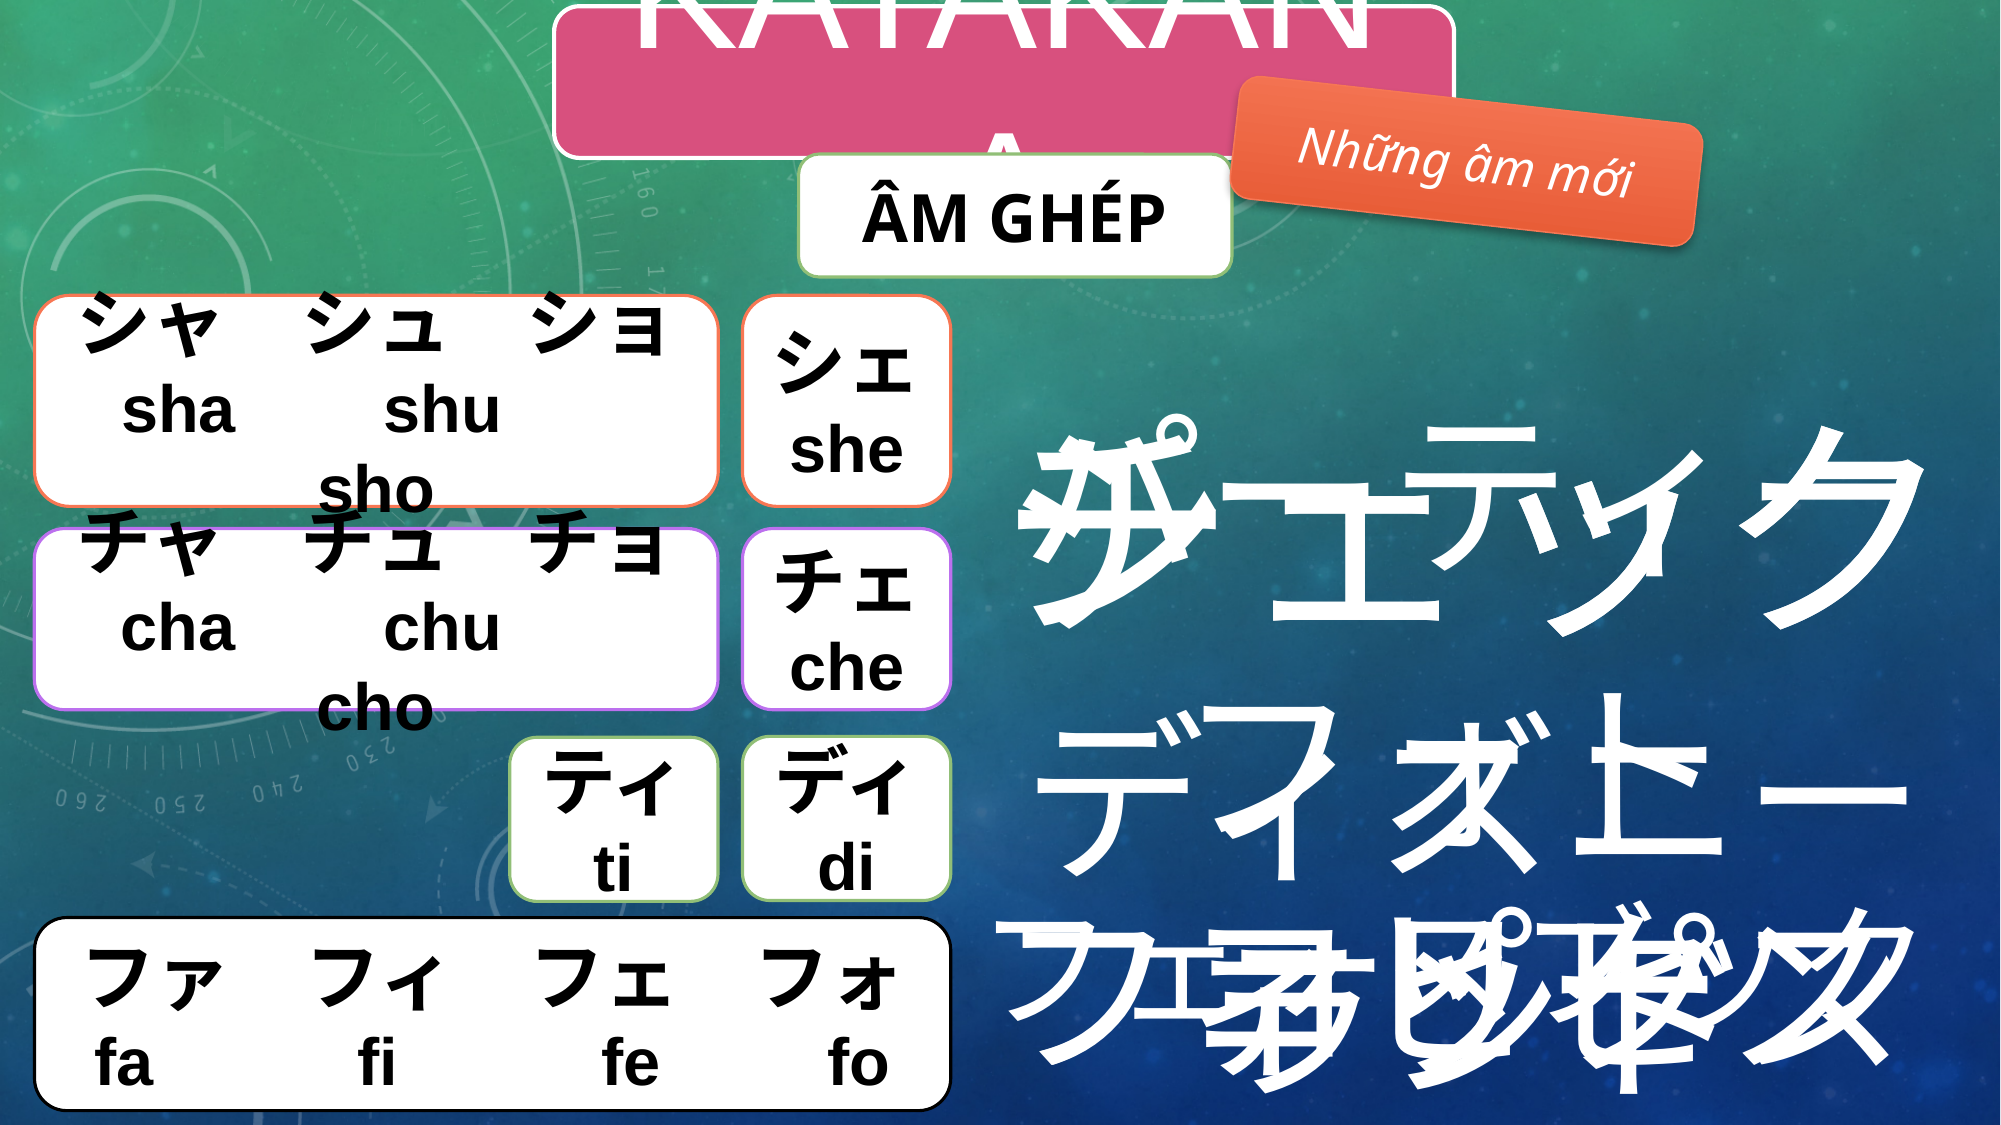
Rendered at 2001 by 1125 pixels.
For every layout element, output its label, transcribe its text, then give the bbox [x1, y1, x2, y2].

text_box シェ she [742, 295, 951, 507]
text_box チェック [975, 372, 1978, 675]
text_box フィリピン [952, 1054, 1956, 1106]
text_box ディズニーランド [972, 675, 1976, 1125]
text_box ティ ti [509, 737, 718, 902]
text_box チェ che [742, 528, 951, 710]
text_box ファ フィ フェ フォ fa fi fe fo [34, 917, 950, 1111]
text_box ディ di [742, 736, 950, 901]
text_box フォト コピー [950, 644, 1954, 1100]
text_box Những âm mới [1230, 76, 1703, 247]
text_box パーティー [972, 372, 1976, 607]
text_box KATAKANA [554, 6, 1455, 158]
picture [0, 0, 2001, 1125]
text_box ÂM GHÉP [798, 154, 1232, 277]
text_box シャ シュ ショ sha shu sho [34, 295, 719, 507]
text_box チャ チュ チョ cha chu cho [34, 528, 718, 710]
